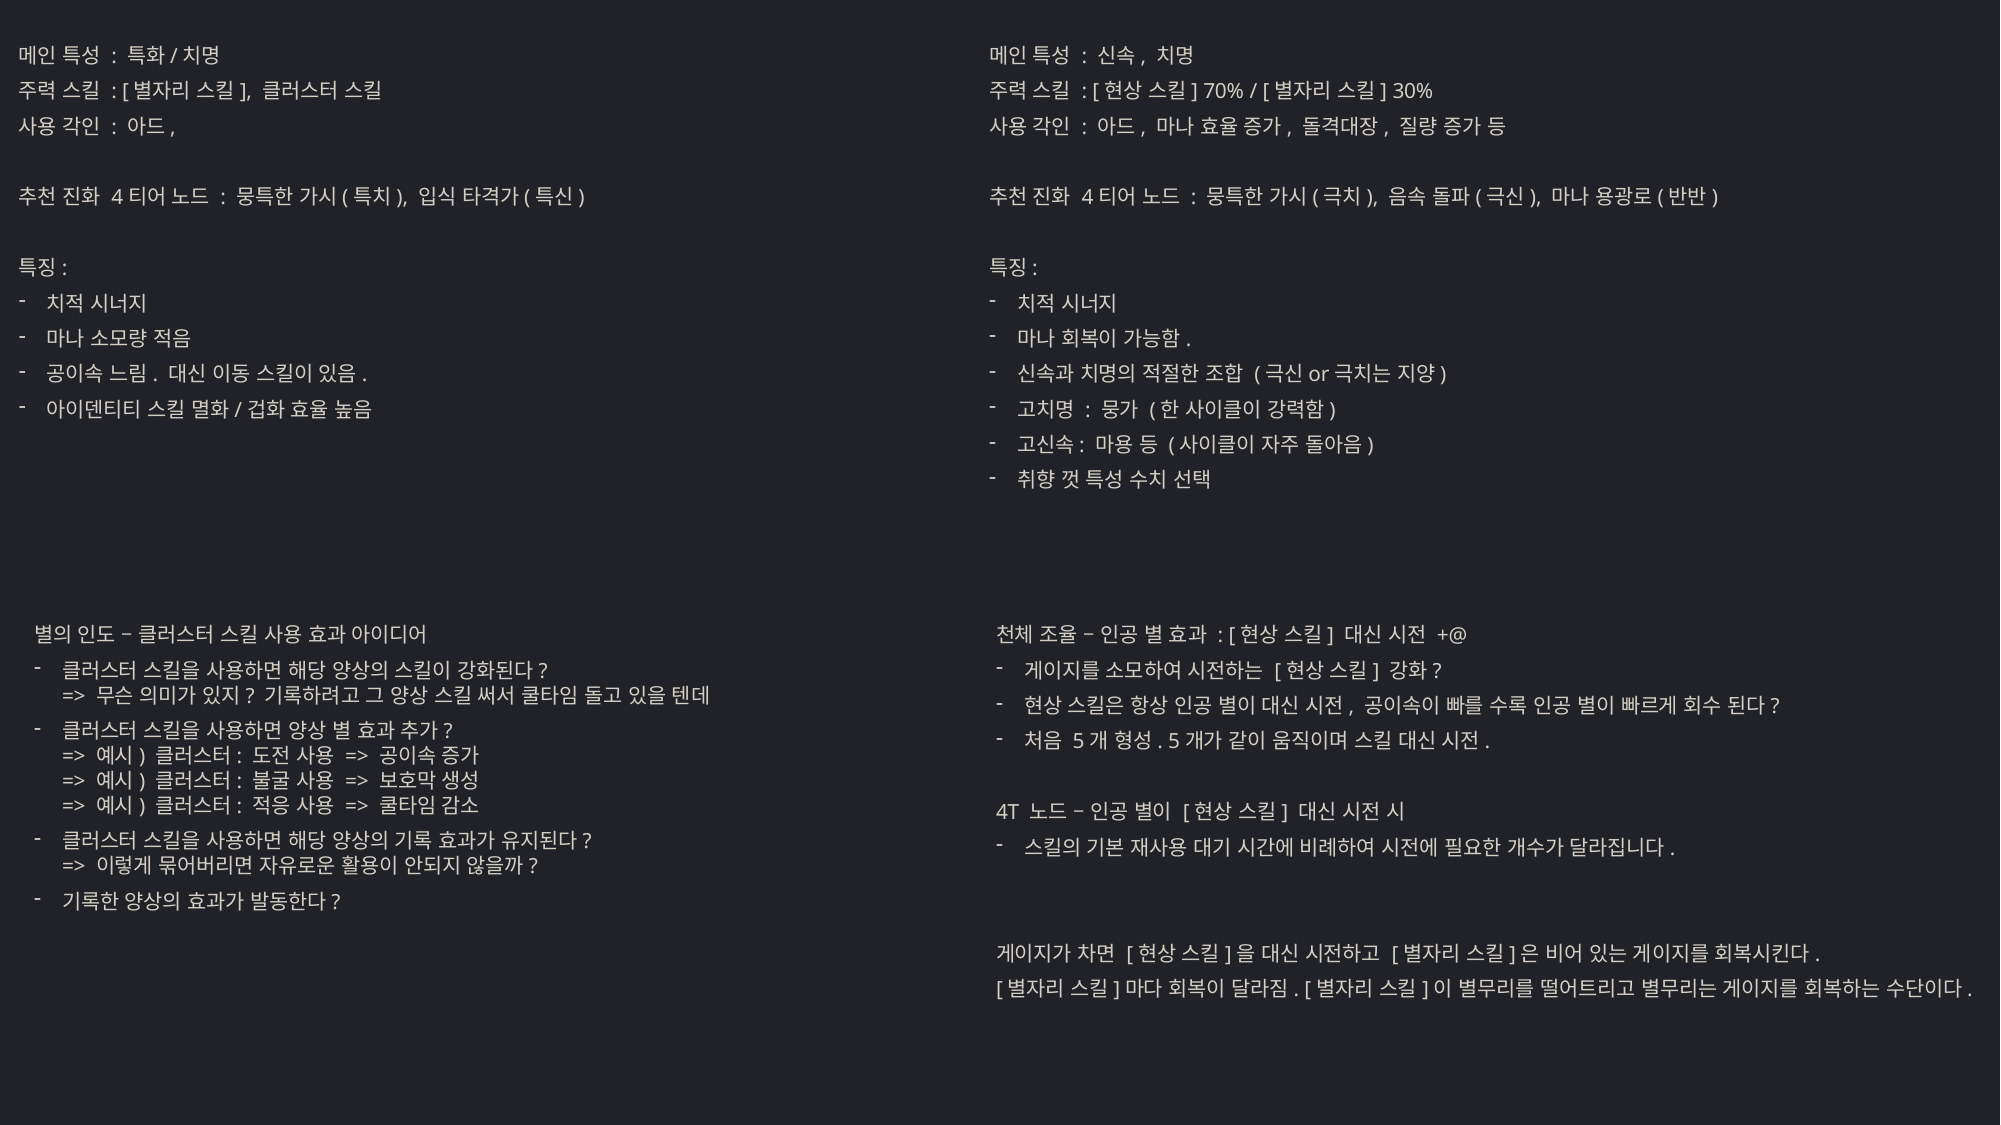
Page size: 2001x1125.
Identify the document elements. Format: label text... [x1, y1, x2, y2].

text_box 메인 특성 : 신속, 치명 주력 스킬 : [현상 스킬] 70% / [별자리 스킬] 30% 사용 각인 : 아드, 마나 효율 증가, 돌격대장, 질량 증가 등 추천 진화 4티어 노드 : 뭉특한 가시(극치), 음속 돌파(극신), 마나 용광로(반반) 특징: 치적 시너지 마나 회복이 가능함. 신속과 치명의 적절한 조합 (극신or극치는 지양) 고치명 : 뭉가 (한 사이클이 강력함) 고신속: 마용 등 (사이클이 자주 돌아음) 취향 껏 특성 수치 선택 [989, 35, 1718, 535]
text_box 별의 인도 – 클러스터 스킬 사용 효과 아이디어 클러스터 스킬을 사용하면 해당 양상의 스킬이 강화된다? => 무슨 의미가 있지? 기록하려고 그 양상 스킬 써서 쿨타임 돌고 있을 텐데 클러스터 스킬을 사용하면 양상 별 효과 추가? => 예시) 클러스터: 도전 사용 => 공이속 증가 => 예시) 클러스터: 불굴 사용 => 보호막 생성 => 예시) 클러스터: 적응 사용 => 쿨타임 감소 클러스터 스킬을 사용하면 해당 양상의 기록 효과가 유지된다? => 이렇게 묶어버리면 자유로운 활용이 안되지 않을까? 기록한 양상의 효과가 발동한다? [34, 614, 711, 921]
text_box 천체 조율 – 인공 별 효과 : [현상 스킬] 대신 시전 +@ 게이지를 소모하여 시전하는 [현상 스킬] 강화? 현상 스킬은 항상 인공 별이 대신 시전, 공이속이 빠를 수록 인공 별이 빠르게 회수 된다? 처음 5개 형성. 5개가 같이 움직이며 스킬 대신 시전. 4T 노드 – 인공 별이 [현상 스킬] 대신 시전 시 스킬의 기본 재사용 대기 시간에 비례하여 시전에 필요한 개수가 달라집니다. 게이지가 차면 [현상 스킬]을 대신 시전하고 [별자리 스킬]은 비어 있는 게이지를 회복시킨다. [별자리 스킬]마다 회복이 달라짐. [별자리 스킬]이 별무리를 떨어트리고 별무리는 게이지를 회복하는 수단이다. [995, 614, 1973, 1008]
text_box 메인 특성 : 특화/치명 주력 스킬 : [별자리 스킬], 클러스터 스킬 사용 각인 : 아드, 추천 진화 4티어 노드 : 뭉특한 가시(특치), 입식 타격가(특신) 특징: 치적 시너지 마나 소모량 적음 공이속 느림. 대신 이동 스킬이 있음. 아이덴티티 스킬 멸화/겁화 효율 높음 [18, 35, 585, 500]
